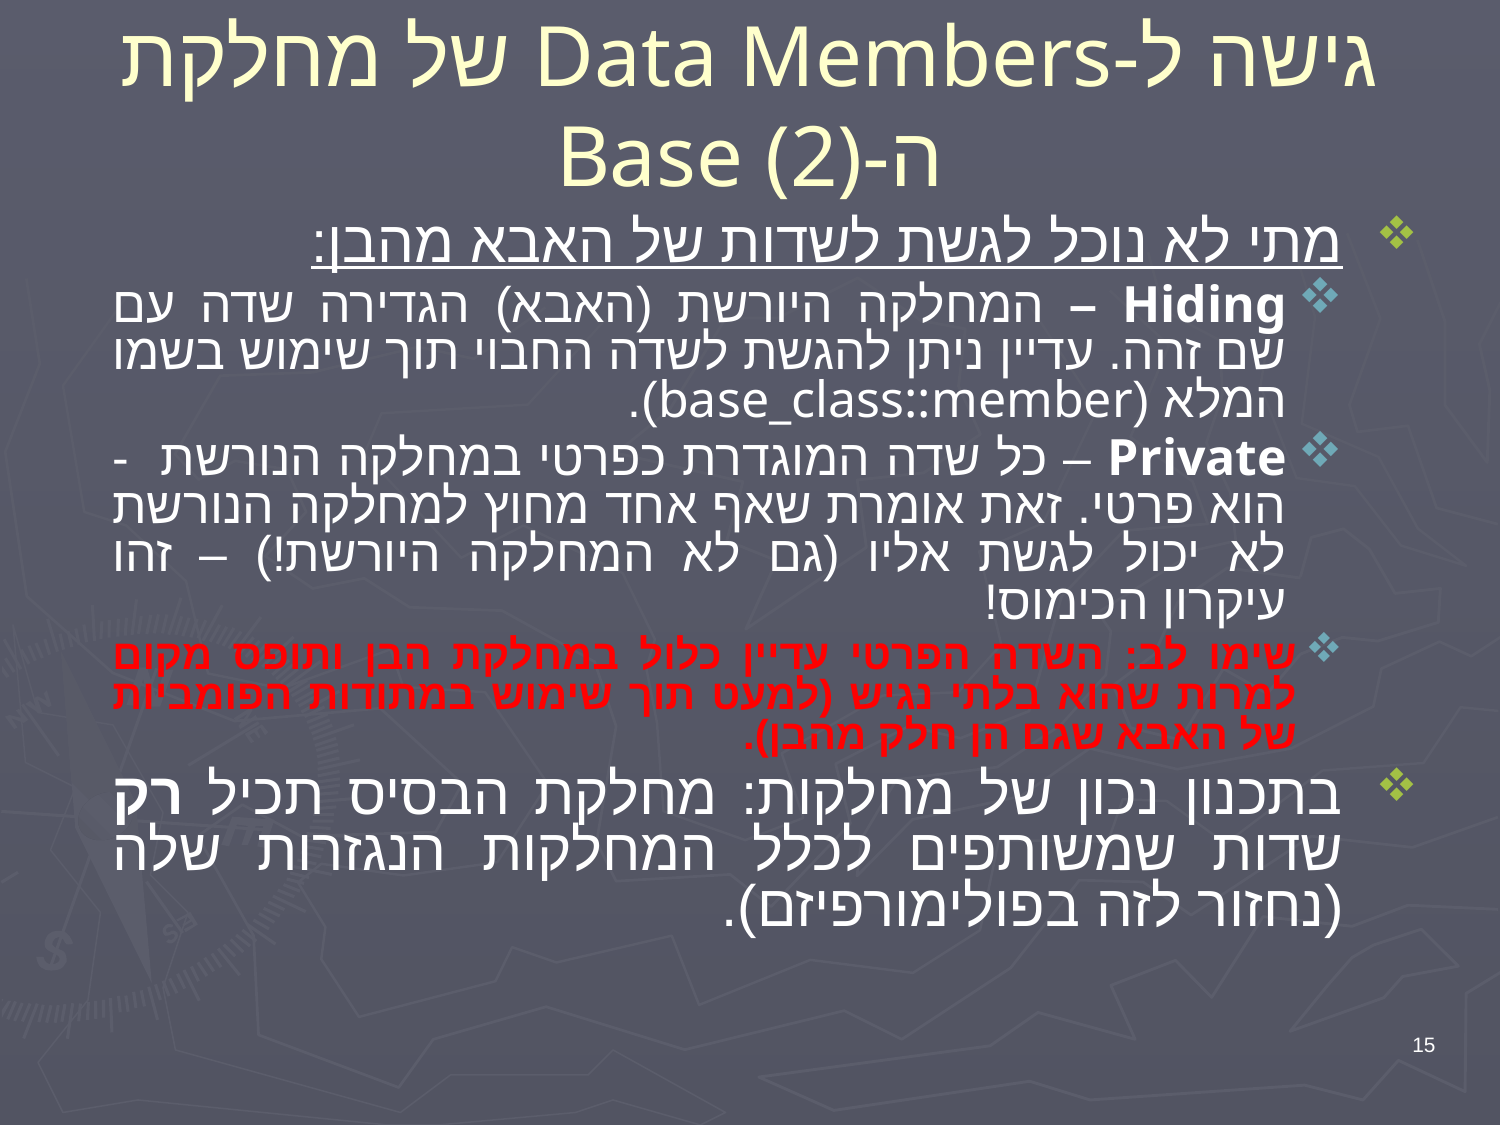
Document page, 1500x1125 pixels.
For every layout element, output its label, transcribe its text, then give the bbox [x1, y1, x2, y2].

title גישה ל-Data Members של מחלקת ה-Base (2) [49, 37, 1451, 168]
slide_number 15 [1074, 1024, 1451, 1103]
text_box מתי לא נוכל לגשת לשדות של האבא מהבן: Hiding – המחלקה היורשת (האבא) הגדירה שדה עם שם זהה. עדיין ניתן להגשת לשדה החבוי תוך שימוש בשמו המלא (base_class::member). Private – כל שדה המוגדרת כפרטי במחלקה הנורשת - הוא פרטי. זאת אומרת שאף אחד מחוץ למחלקה הנורשת לא יכול לגשת אליו (גם לא המחלקה היורשת!) – זהו עיקרון הכימוס! שימו לב: השדה הפרטי עדיין כלול במחלקת הבן ותופס מקום למרות שהוא בלתי נגיש (למעט תוך שימוש במתודות הפומביות של האבא שגם הן חלק מהבן). בתכנון נכון של מחלקות: מחלקת הבסיס תכיל רק שדות שמשותפים לכלל המחלקות הנגזרות שלה (נחזור לזה בפולימורפיזם). [97, 210, 1434, 1088]
